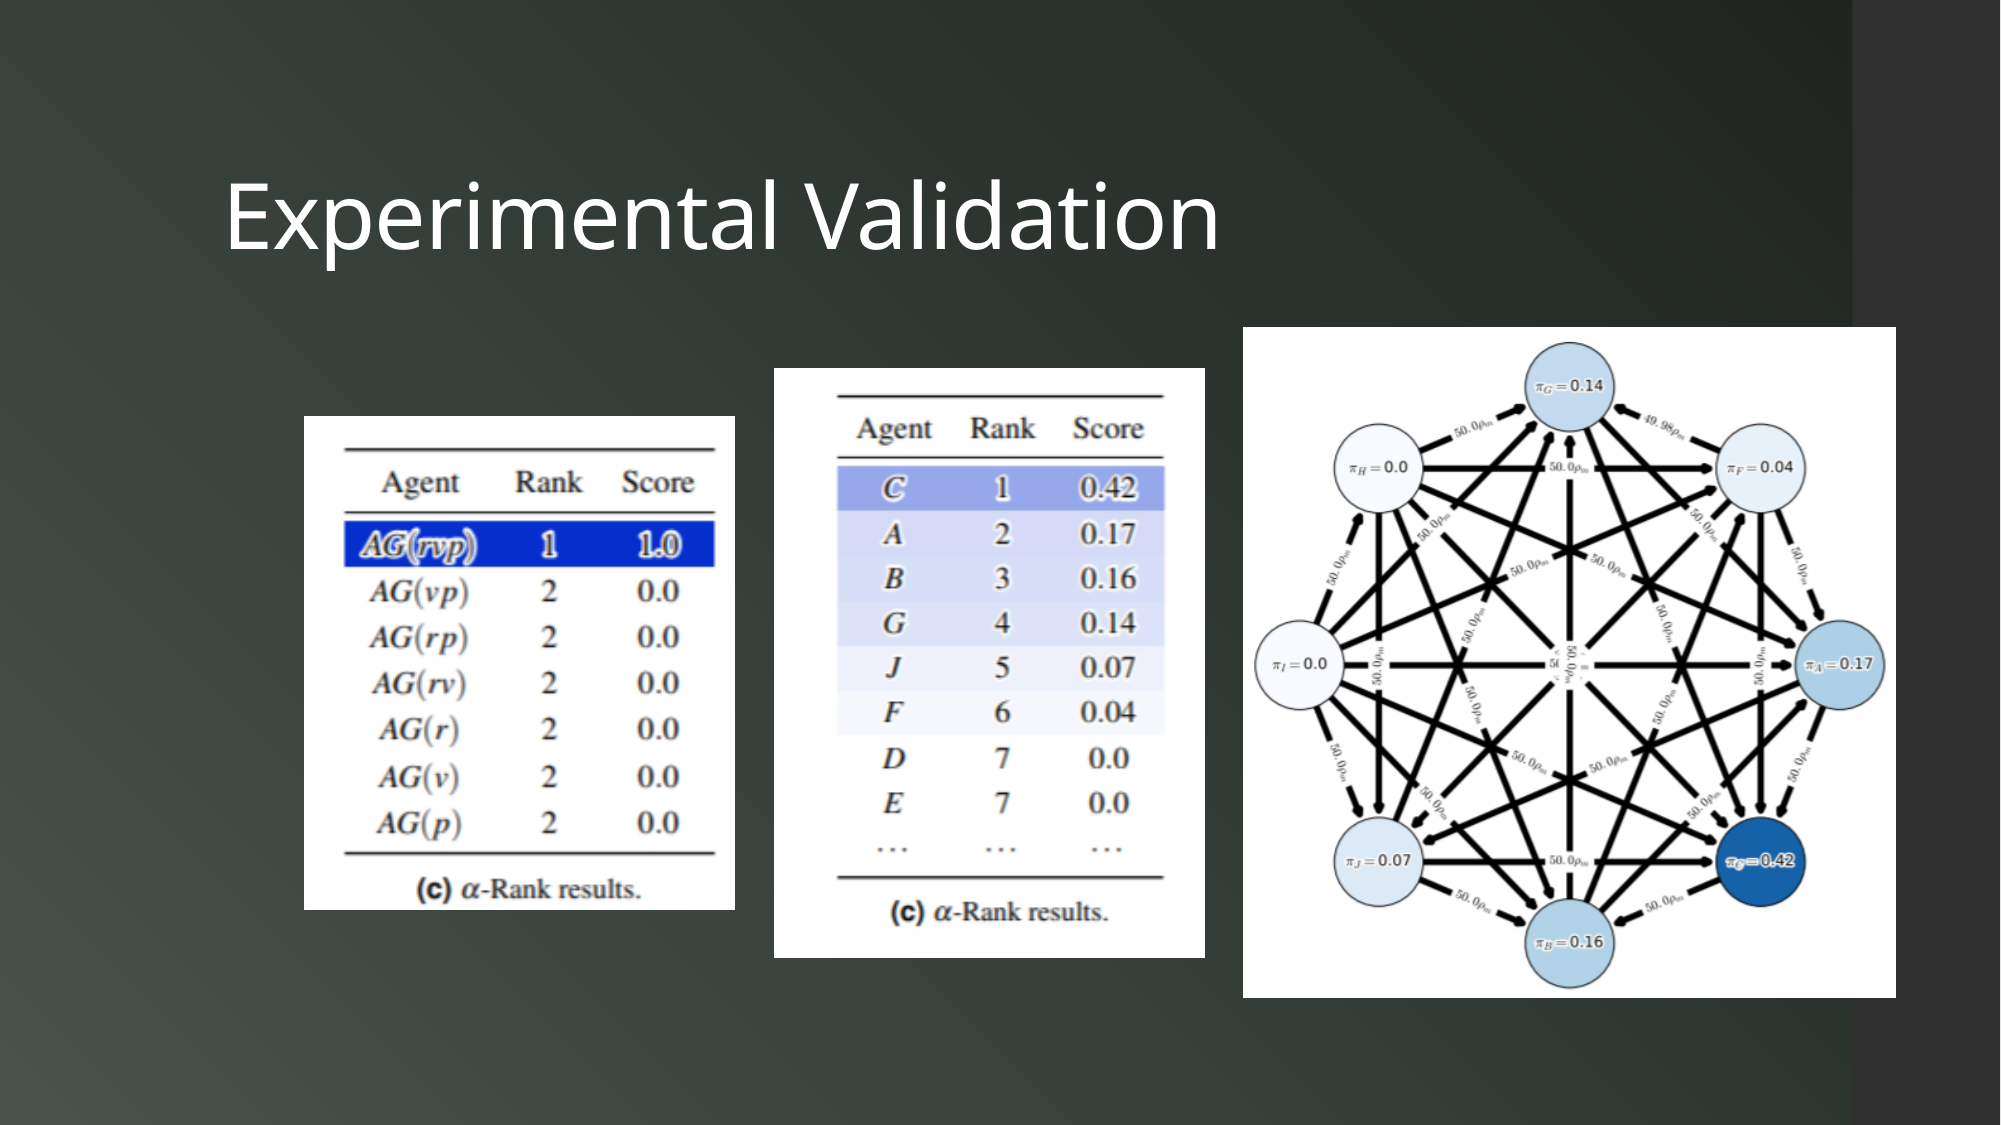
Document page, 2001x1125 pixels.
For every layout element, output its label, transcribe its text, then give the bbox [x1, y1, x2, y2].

picture [1243, 327, 1896, 999]
picture [774, 367, 1205, 958]
title Experimental Validation [206, 60, 1797, 278]
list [304, 415, 735, 910]
